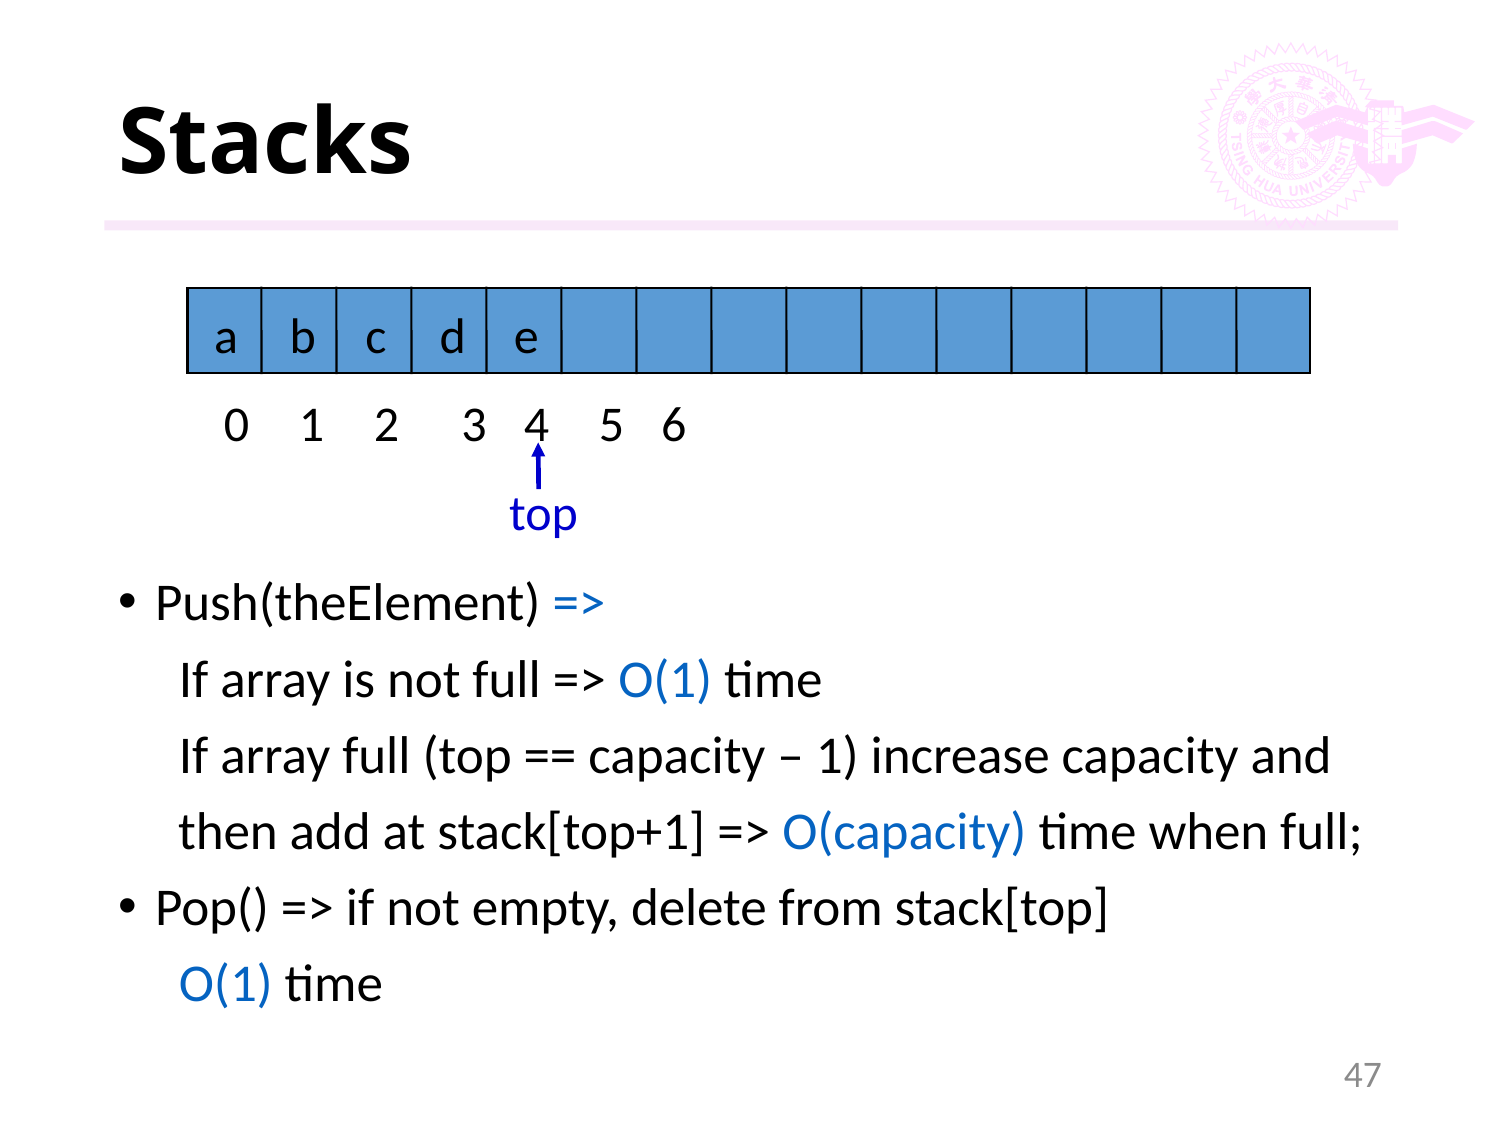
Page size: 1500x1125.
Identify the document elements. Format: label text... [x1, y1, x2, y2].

slide_number 47 [1059, 1042, 1397, 1103]
list Push(theElement) => If array is not full => O(1) time If array full (top == capacity – 1) increase capacity and then add at stack[top+1] => O(capacity) time when full; Pop() => if not empty, delete from stack[top] O(1) time [103, 567, 1397, 1030]
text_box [187, 284, 1311, 549]
title Stacks [103, 59, 1397, 228]
